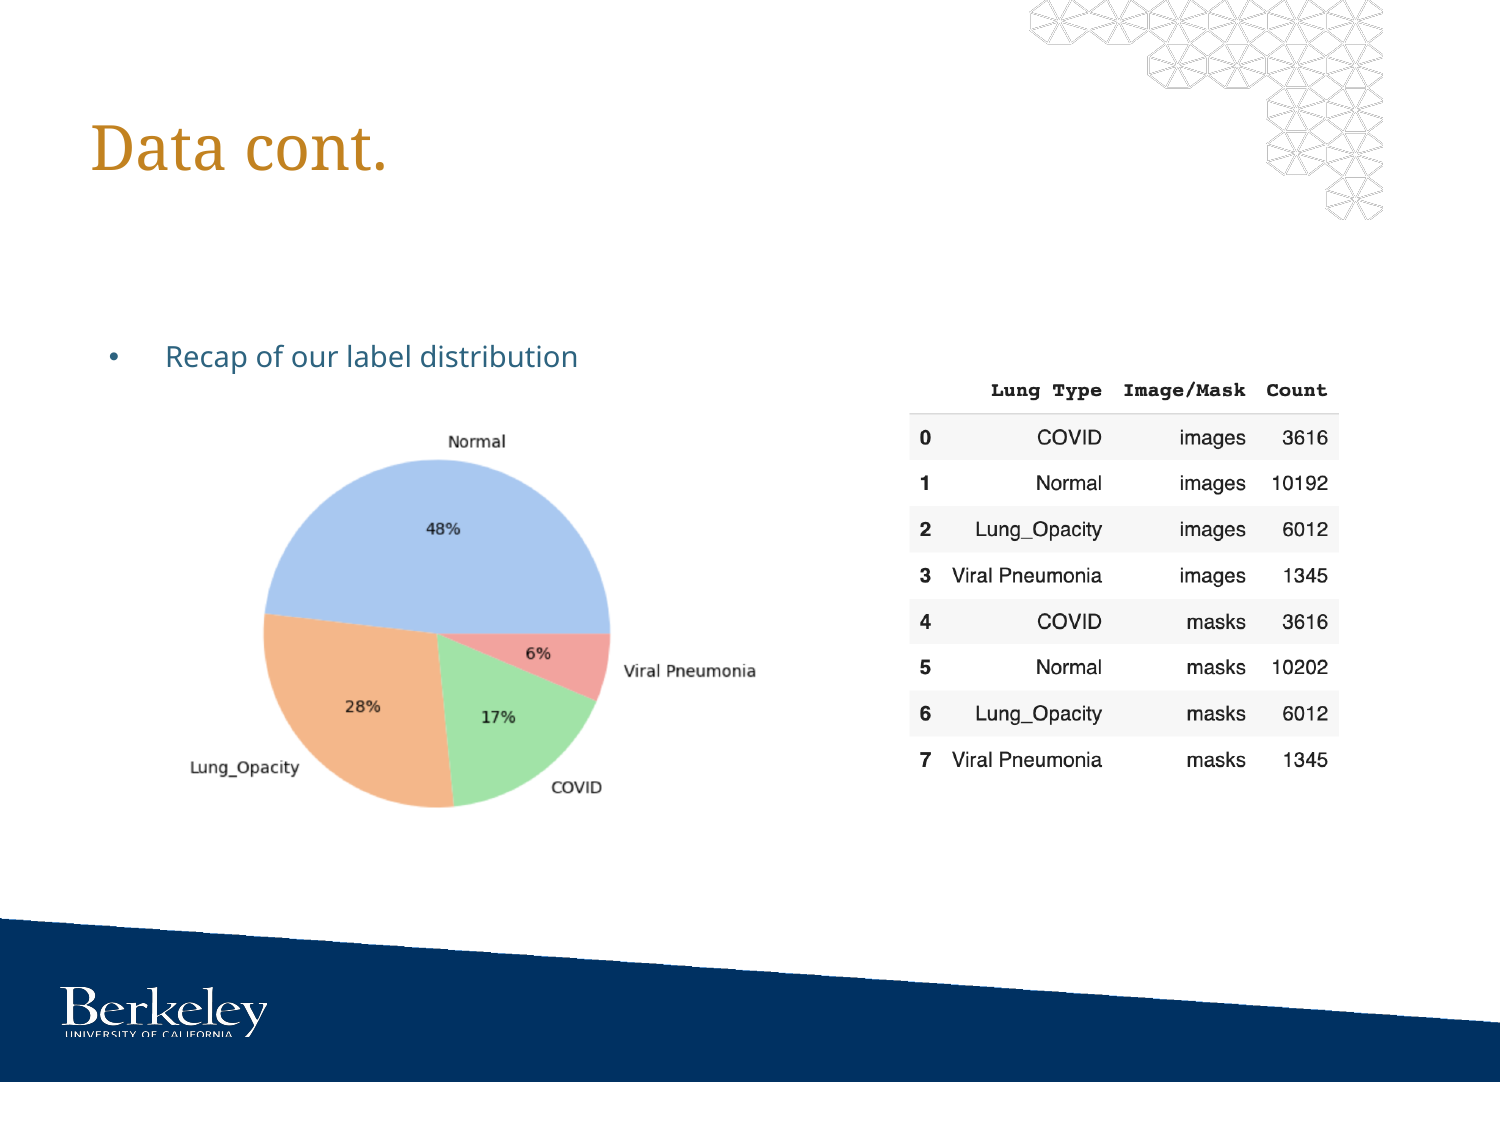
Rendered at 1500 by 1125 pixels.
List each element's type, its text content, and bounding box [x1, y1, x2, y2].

picture [0, 918, 1500, 1082]
picture [893, 364, 1345, 792]
picture [129, 422, 796, 850]
list Recap of our label distribution [75, 330, 1345, 871]
title Data cont. [75, 50, 1349, 240]
picture [1029, 0, 1383, 220]
